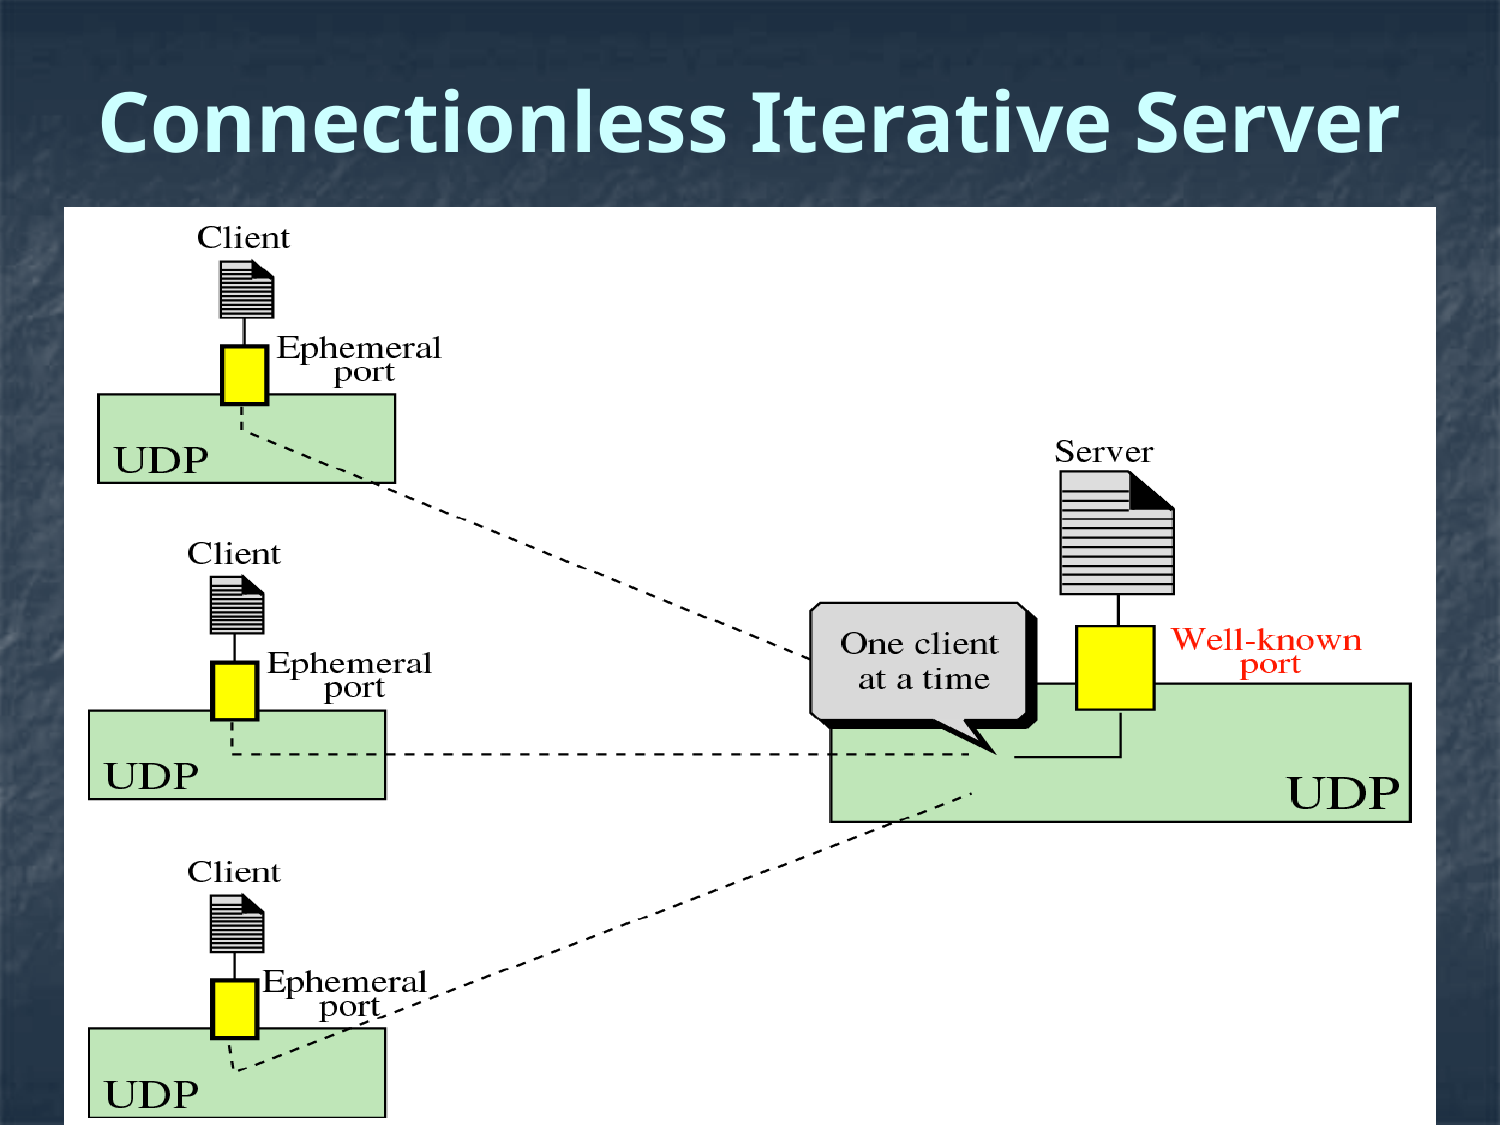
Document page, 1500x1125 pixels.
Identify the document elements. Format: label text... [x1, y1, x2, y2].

slide_number 12 [1436, 1034, 1447, 1106]
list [88, 219, 1412, 1118]
slide_number yn@uestc.edu.cn [53, 1034, 64, 1106]
title Connectionless Iterative Server [53, 19, 1447, 220]
text_box [64, 220, 1436, 1125]
